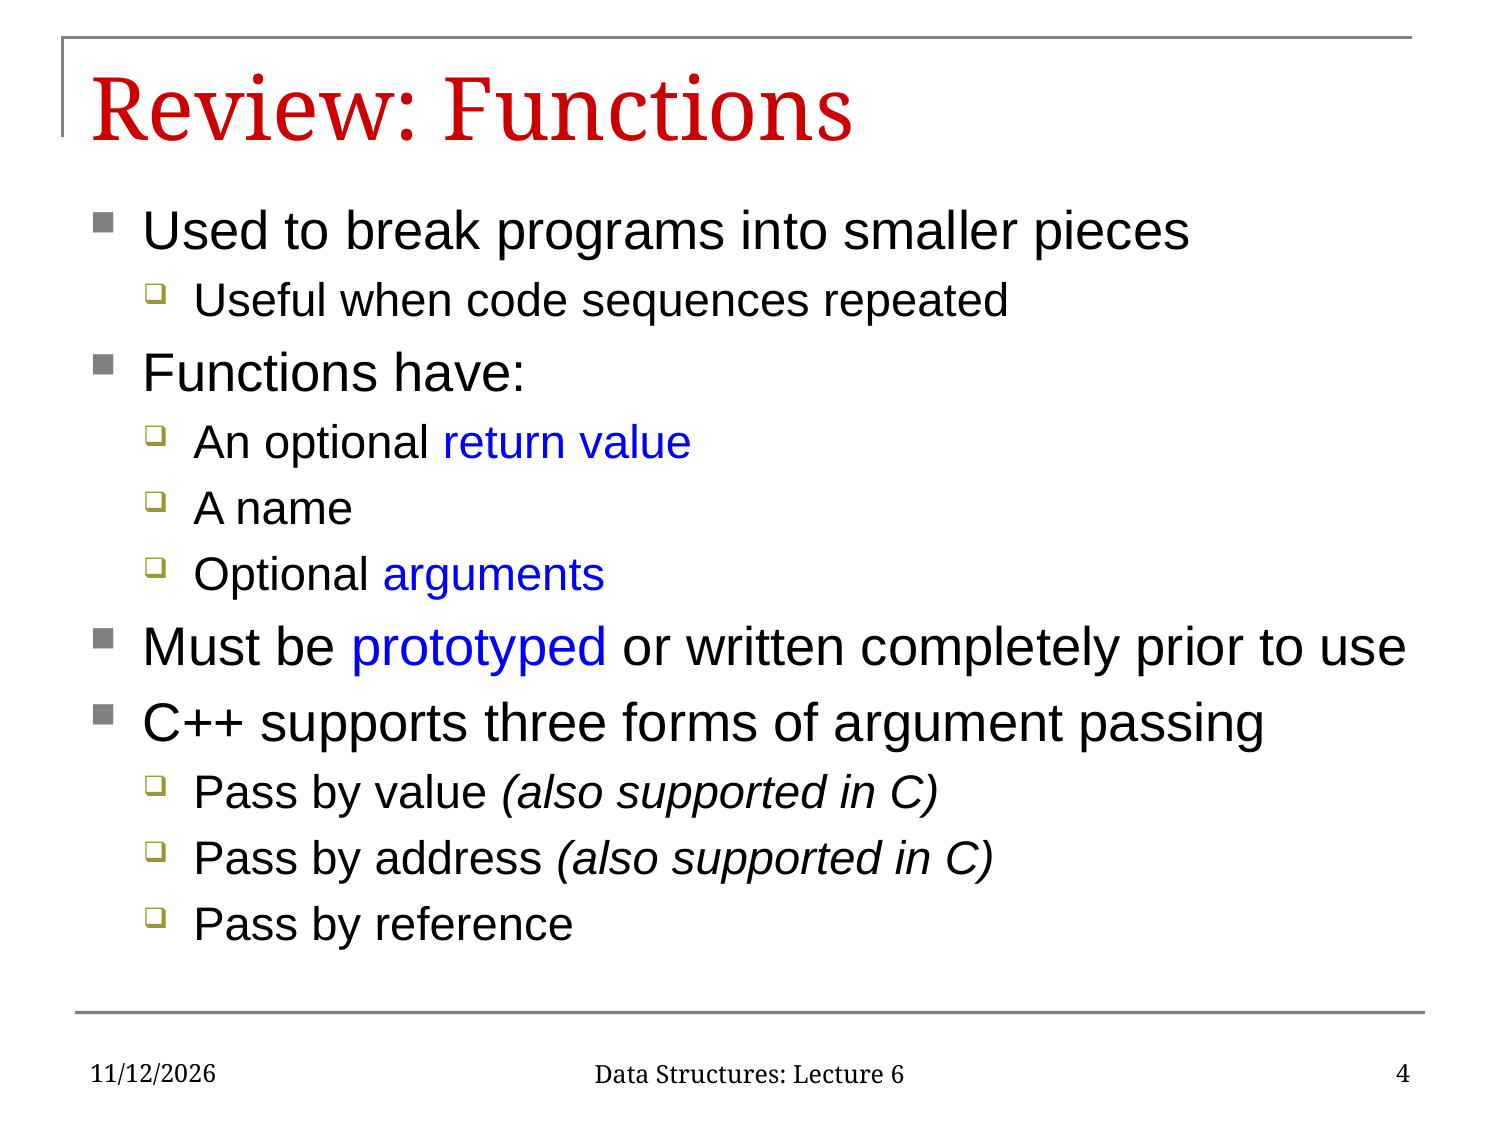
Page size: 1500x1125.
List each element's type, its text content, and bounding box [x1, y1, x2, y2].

list Used to break programs into smaller pieces Useful when code sequences repeated Functions have: An optional return value A name Optional arguments Must be prototyped or written completely prior to use C++ supports three forms of argument passing Pass by value (also supported in C) Pass by address (also supported in C) Pass by reference [75, 187, 1425, 1006]
title Review: Functions [75, 45, 1425, 163]
footer Data Structures: Lecture 6 [512, 1024, 988, 1101]
slide_number 4 [1074, 1023, 1426, 1100]
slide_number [74, 1023, 426, 1100]
